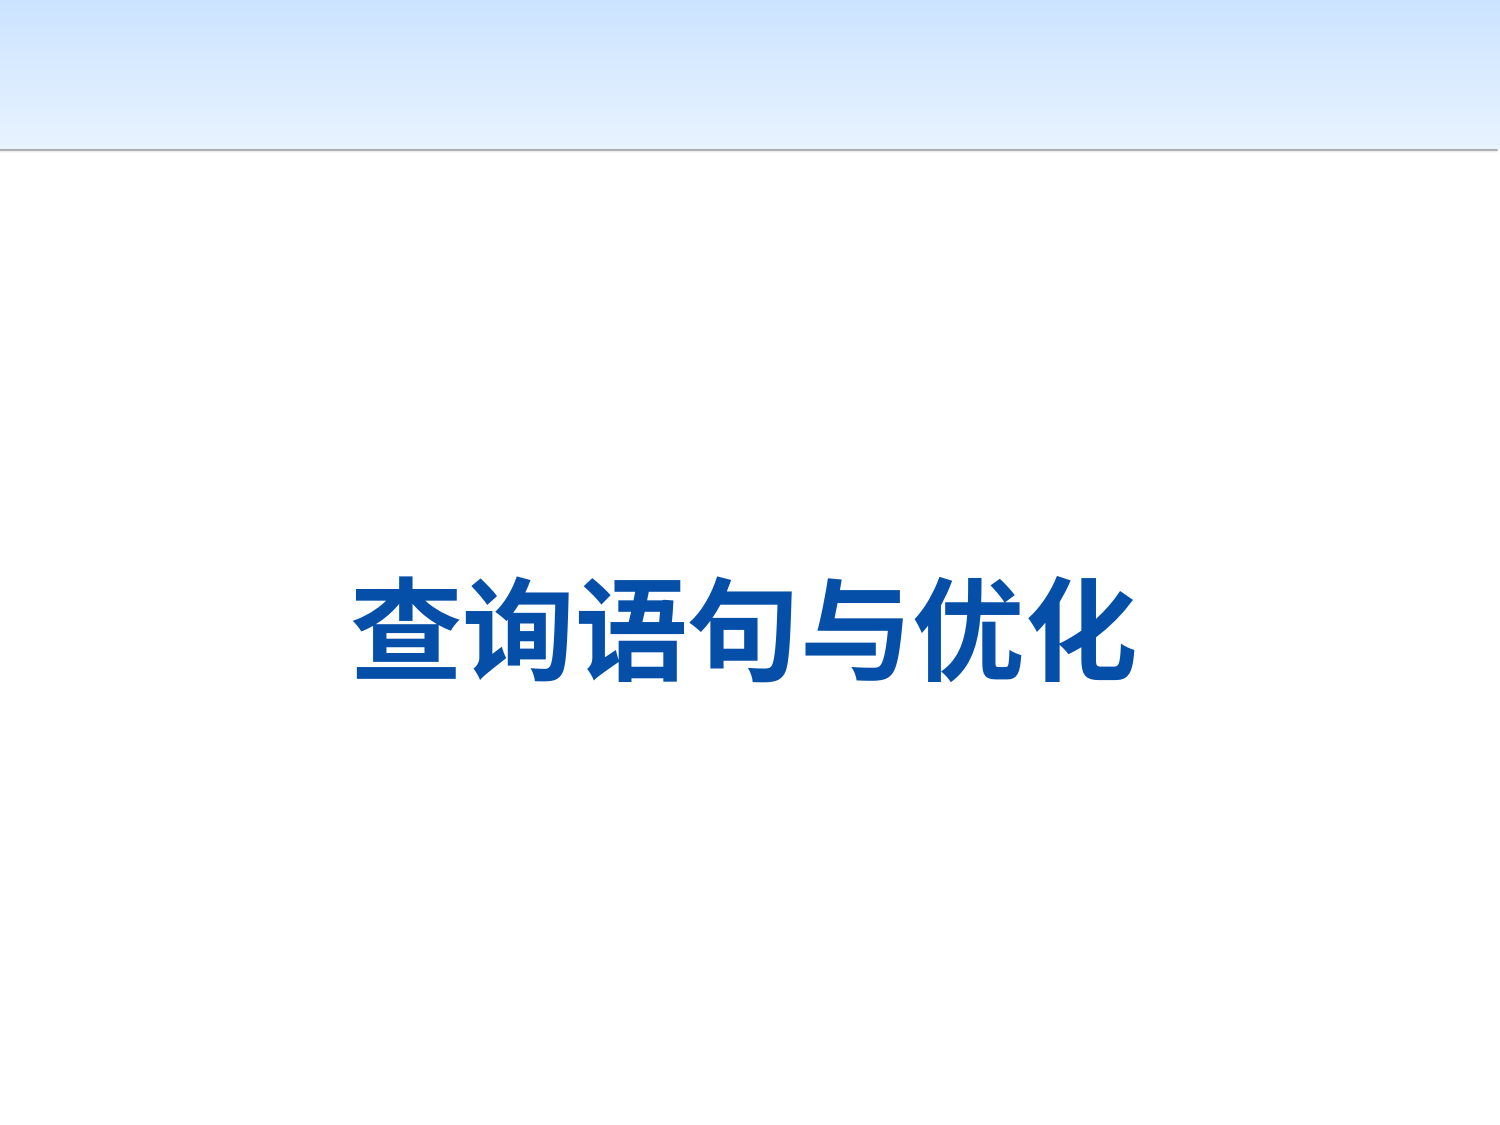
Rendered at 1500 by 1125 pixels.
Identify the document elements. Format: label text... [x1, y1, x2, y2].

title 查询语句与优化 [23, 269, 1466, 716]
